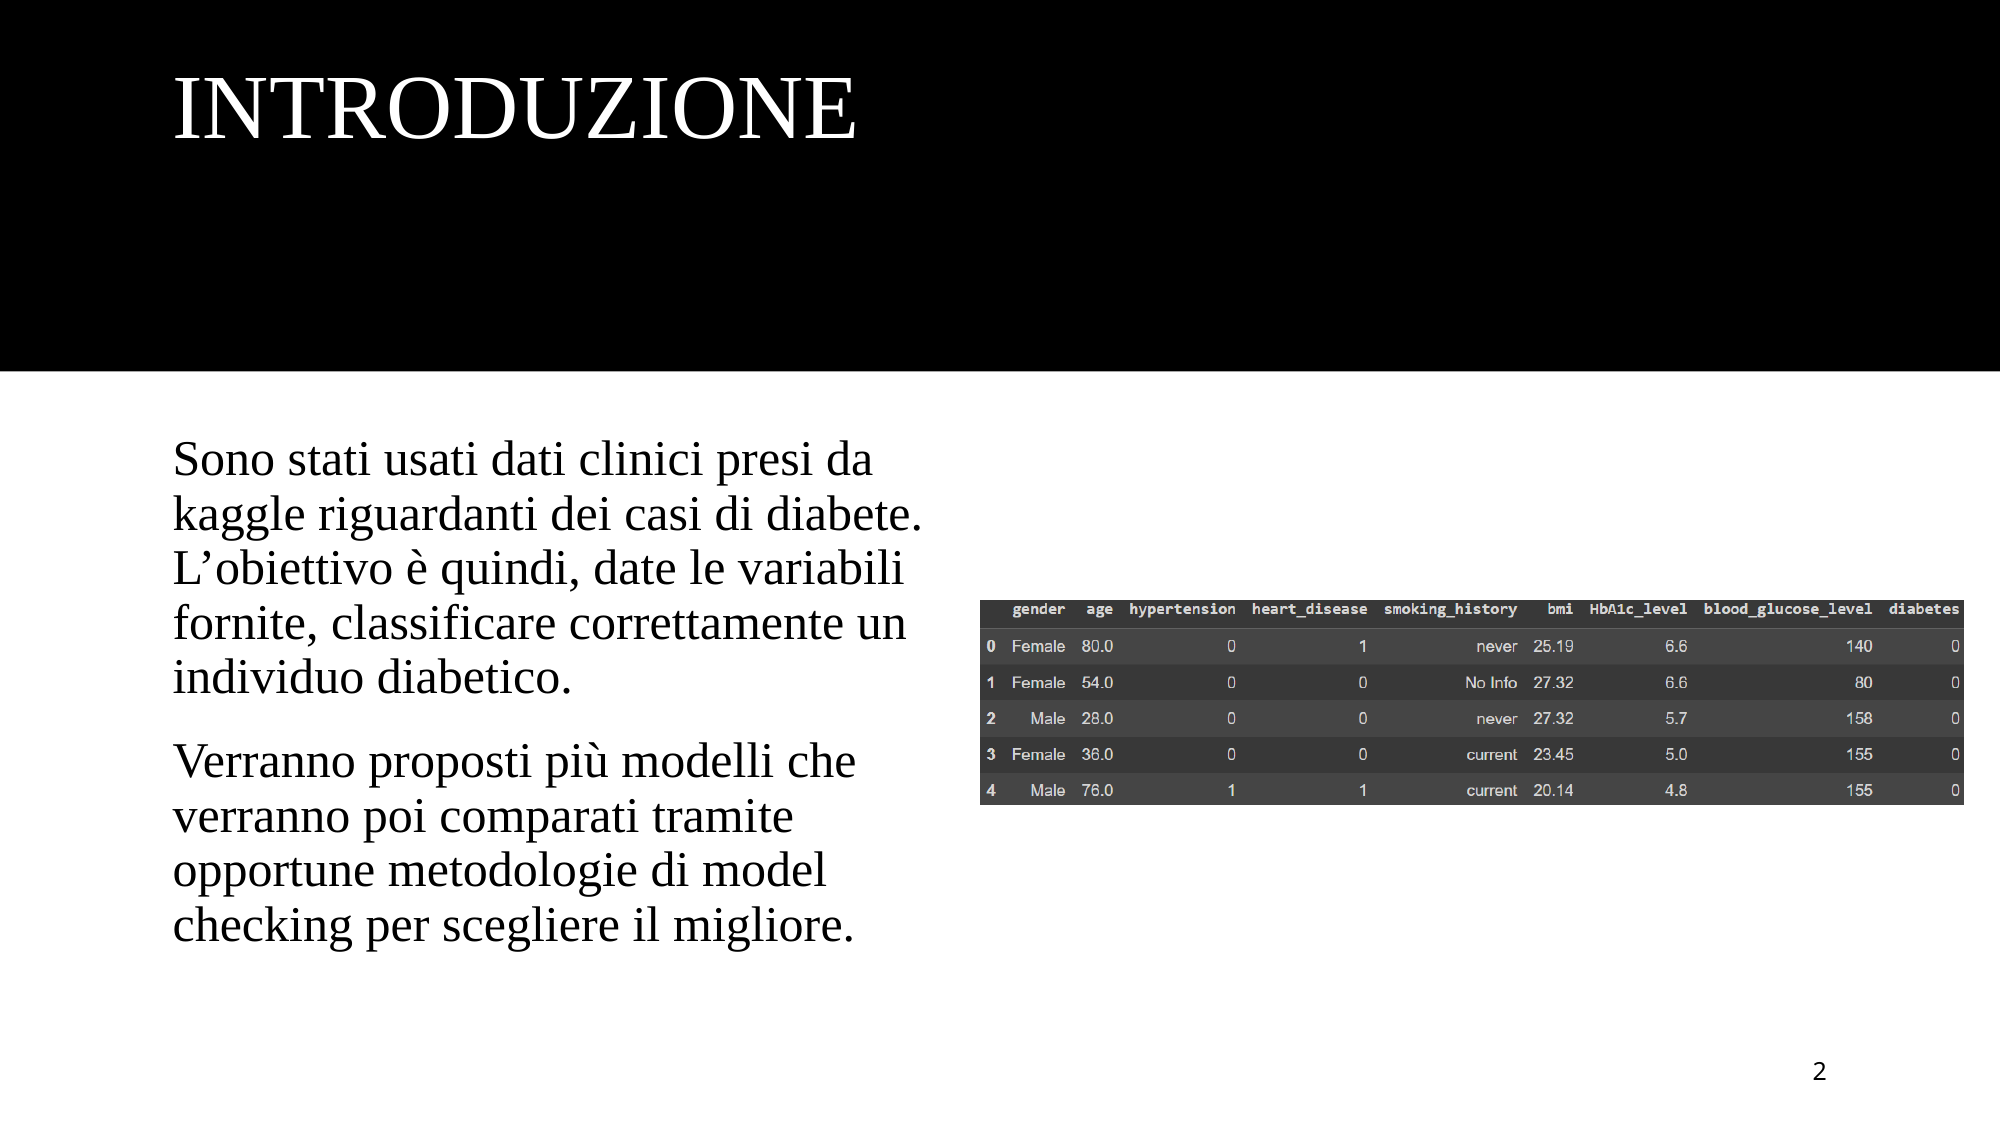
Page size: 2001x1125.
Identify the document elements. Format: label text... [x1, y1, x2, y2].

slide_number ‹#› [1688, 1042, 1842, 1103]
picture [979, 600, 1964, 806]
title INTRODUZIONE [157, 52, 1842, 332]
list Sono stati usati dati clinici presi da kaggle riguardanti dei casi di diabete. L’obiettivo è quindi, date le variabili fornite, classificare correttamente un individuo diabetico. Verranno proposti più modelli che verranno poi comparati tramite opportune metodologie di model checking per scegliere il migliore. [157, 424, 985, 1014]
